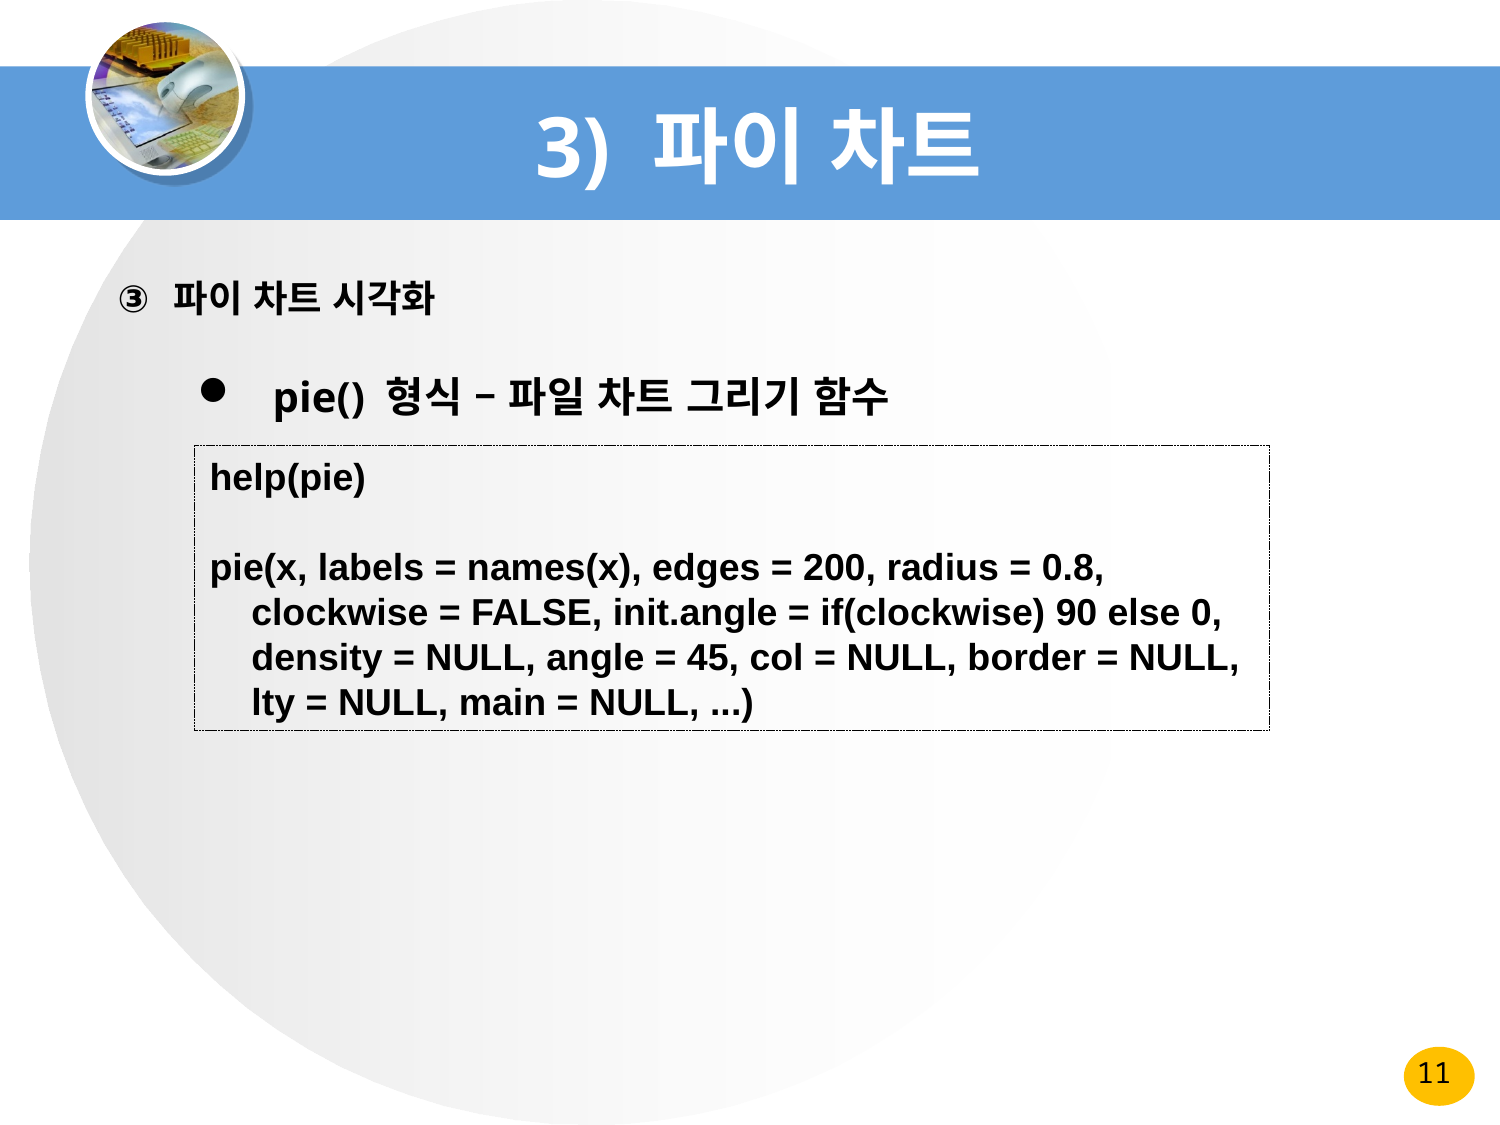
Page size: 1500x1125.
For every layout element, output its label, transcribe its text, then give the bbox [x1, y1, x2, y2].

slide_number 11 [1368, 1046, 1500, 1090]
title 3) 파이 차트 [17, 87, 1500, 200]
picture [93, 75, 238, 87]
text_box [0, 0, 1500, 75]
text_box help(pie) pie(x, labels = names(x), edges = 200, radius = 0.8, clockwise = FALSE, init.angle = if(clockwise) 90 else 0, density = NULL, angle = 45, col = NULL, border = NULL, lty = NULL, main = NULL, ...) [194, 445, 1270, 731]
text_box 파이 차트 시각화 [102, 267, 452, 327]
text_box pie() 형식 – 파일 차트 그리기 함수 [182, 338, 1117, 428]
